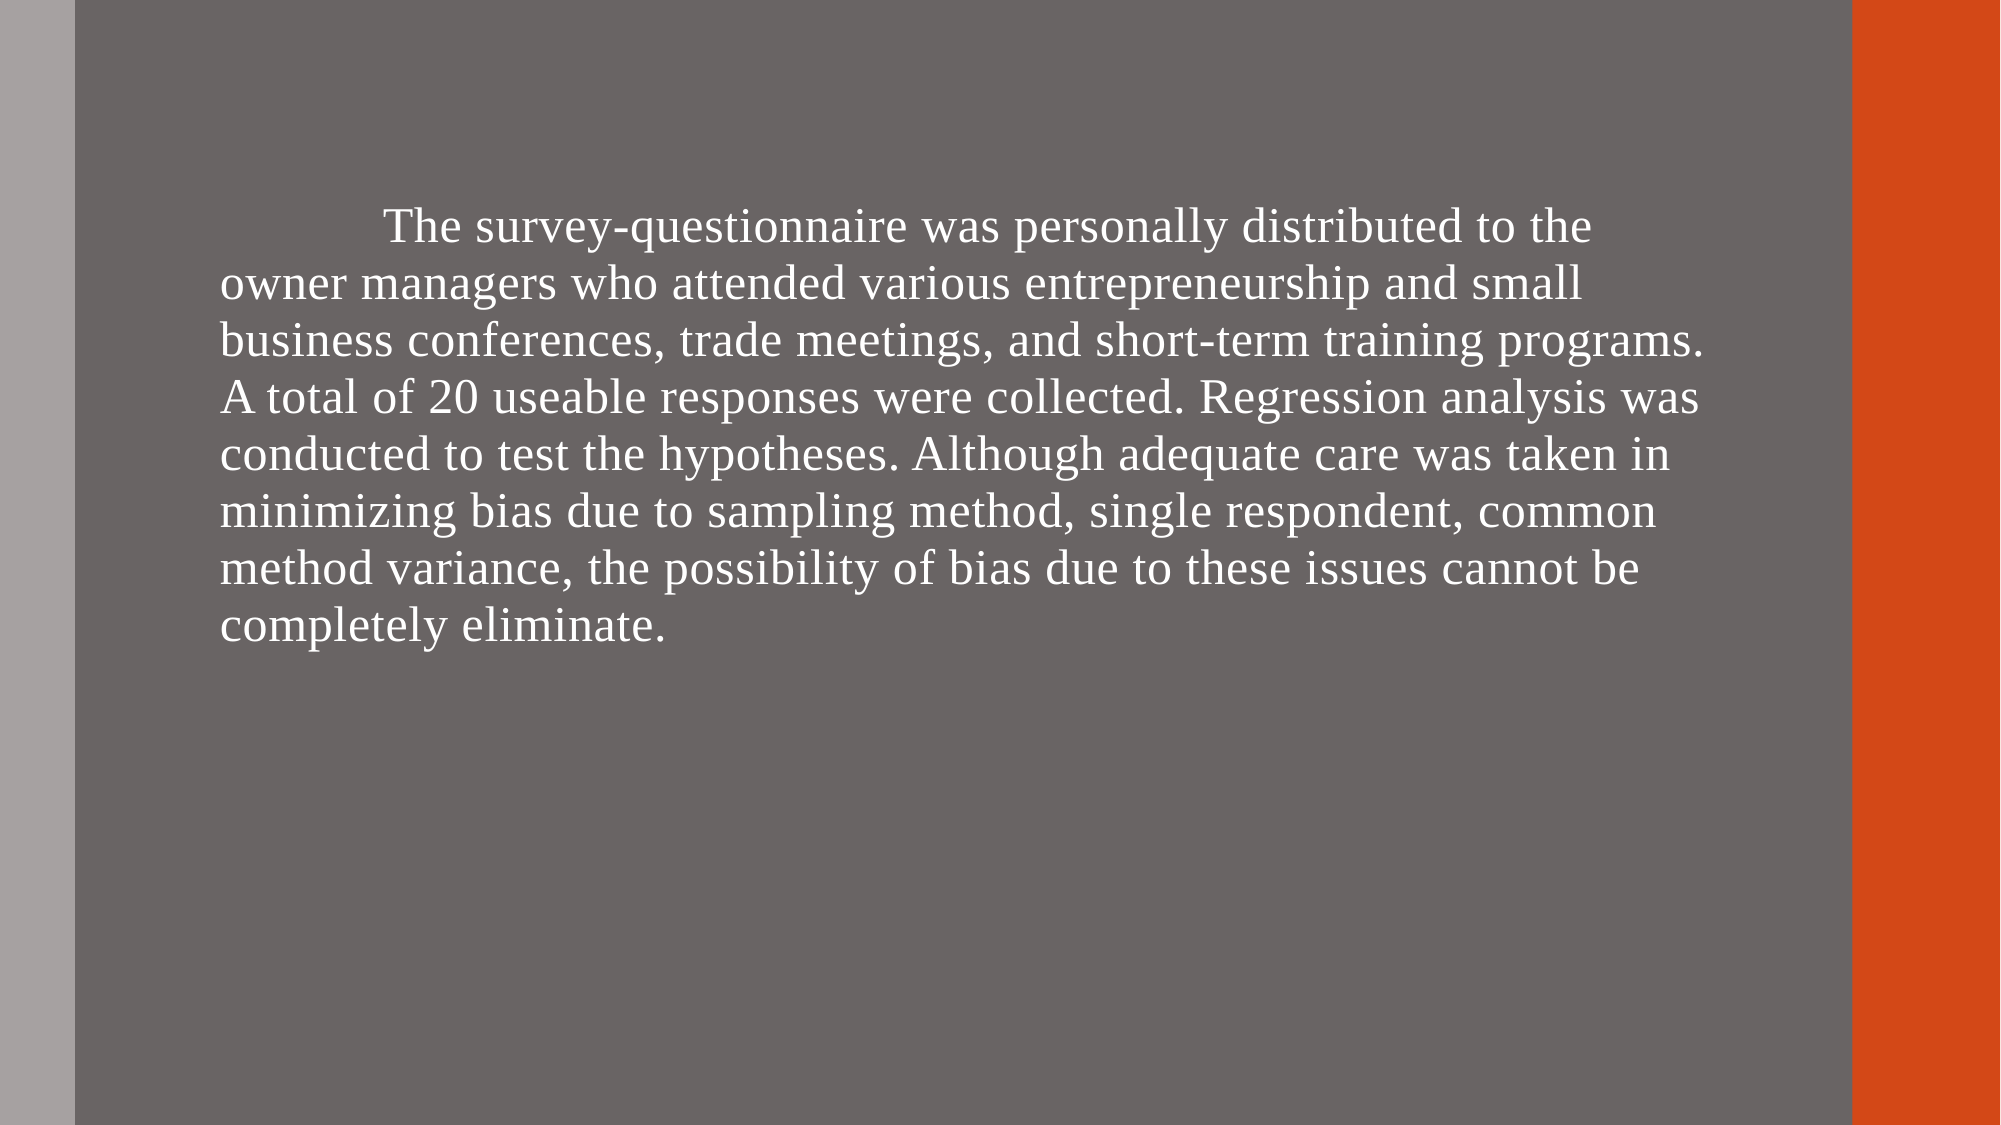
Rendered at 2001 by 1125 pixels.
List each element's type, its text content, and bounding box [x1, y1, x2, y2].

subtitle The survey-questionnaire was personally distributed to the owner managers who attended various entrepreneurship and small business conferences, trade meetings, and short-term training programs. A total of 20 useable responses were collected. Regression analysis was conducted to test the hypotheses. Although adequate care was taken in minimizing bias due to sampling method, single respondent, common method variance, the possibility of bias due to these issues cannot be completely eliminate. [204, 18, 1750, 1091]
